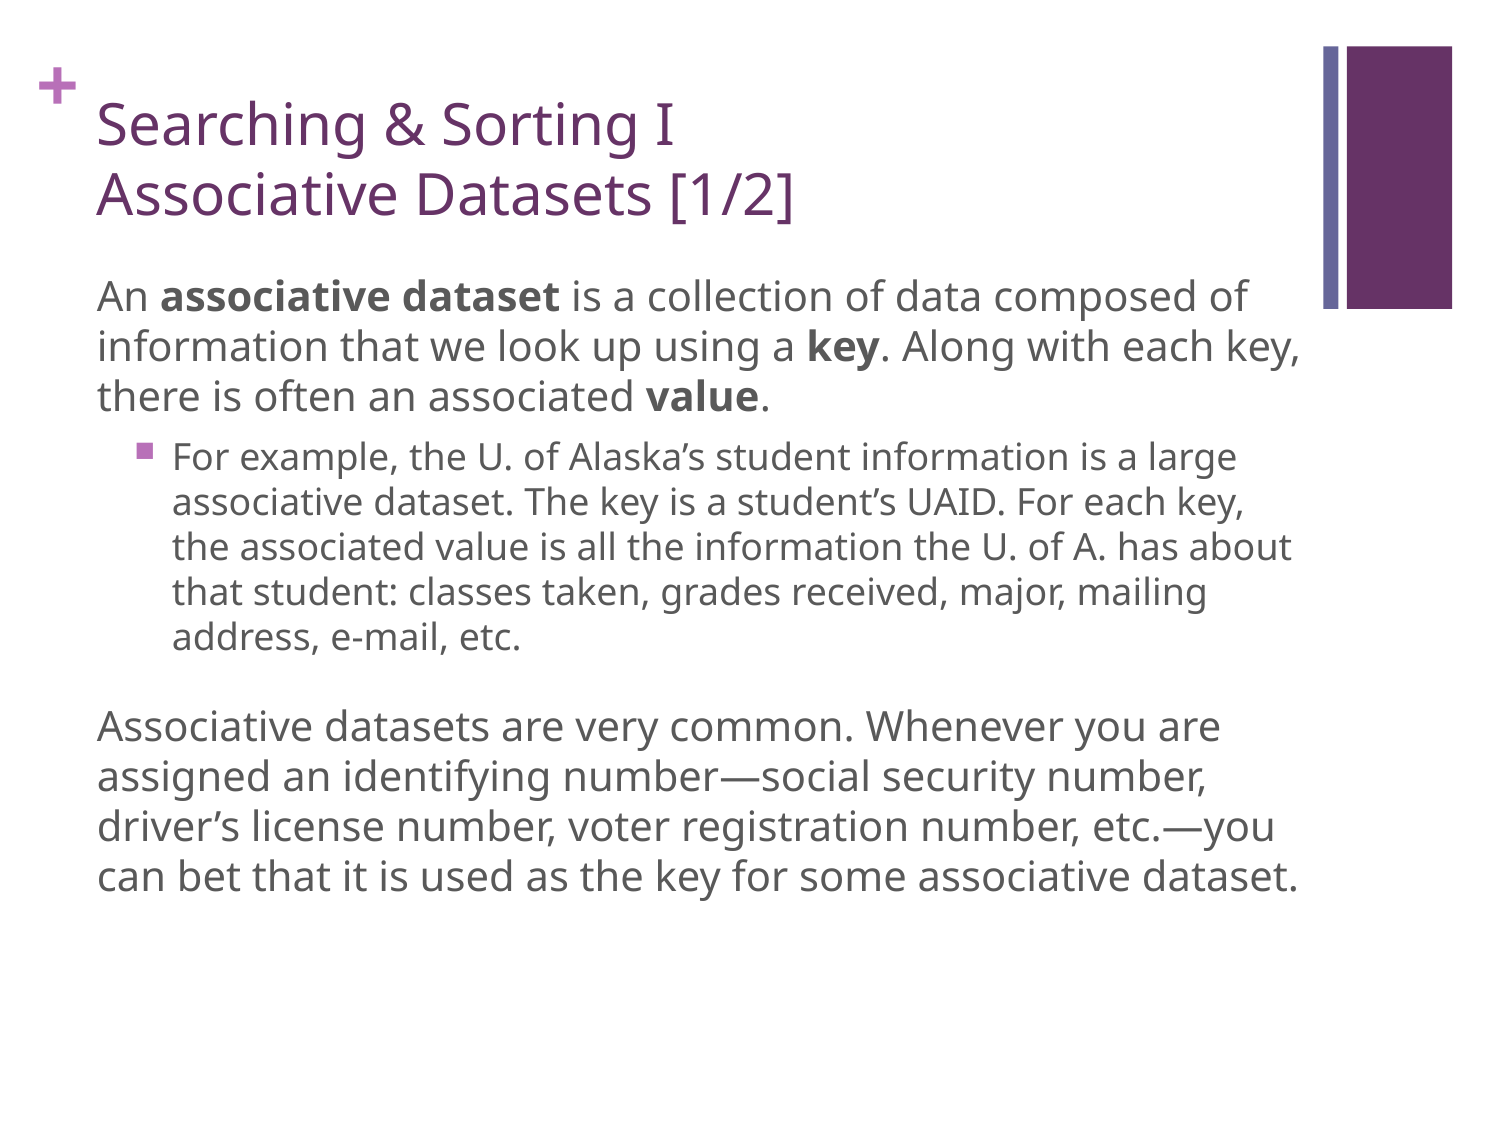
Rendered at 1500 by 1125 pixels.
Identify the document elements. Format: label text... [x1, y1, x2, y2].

title Searching & Sorting I Associative Datasets [1/2] [81, 79, 1322, 238]
list An associative dataset is a collection of data composed of information that we look up using a key. Along with each key, there is often an associated value. For example, the U. of Alaska’s student information is a large associative dataset. The key is a student’s UAID. For each key, the associated value is all the information the U. of A. has about that student: classes taken, grades received, major, mailing address, e-mail, etc. Associative datasets are very common. Whenever you are assigned an identifying number—social security number, driver’s license number, voter registration number, etc.—you can bet that it is used as the key for some associative dataset. [81, 262, 1322, 1038]
